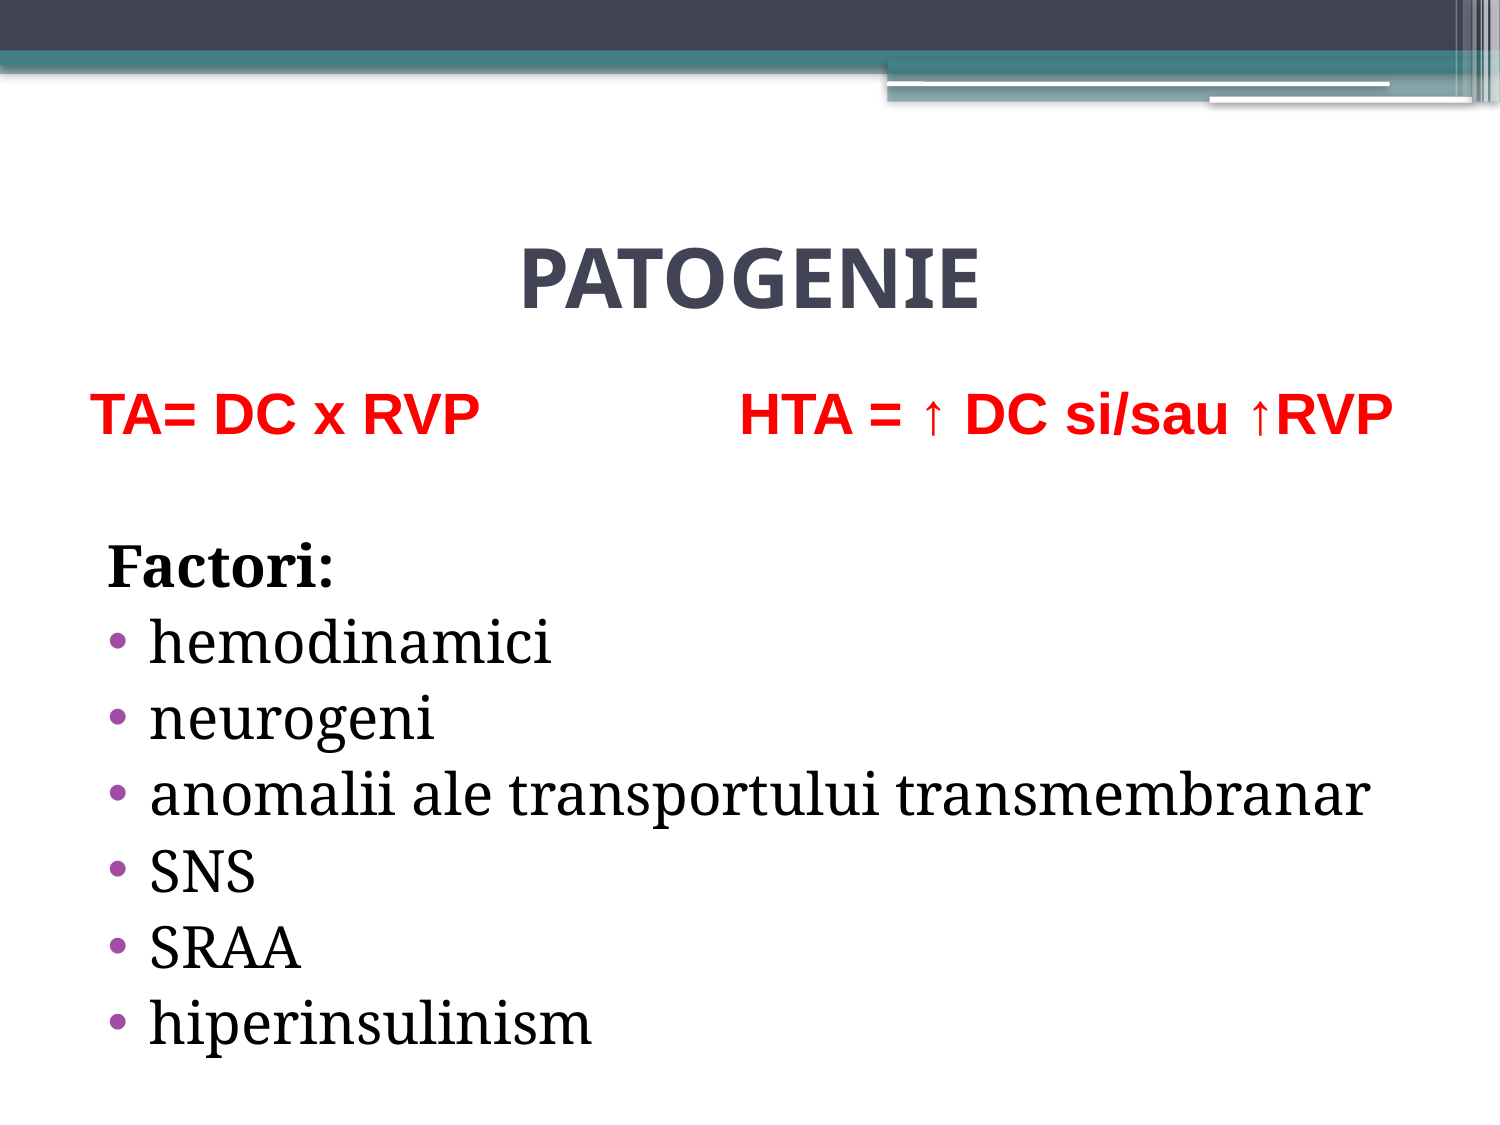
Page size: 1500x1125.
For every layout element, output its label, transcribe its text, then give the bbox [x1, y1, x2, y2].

title PATOGENIE [75, 187, 1425, 363]
list TA= DC x RVP HTA = ↑ DC si/sau ↑RVP Factori: hemodinamici neurogeni anomalii ale transportului transmembranar SNS SRAA hiperinsulinism [75, 368, 1425, 1079]
